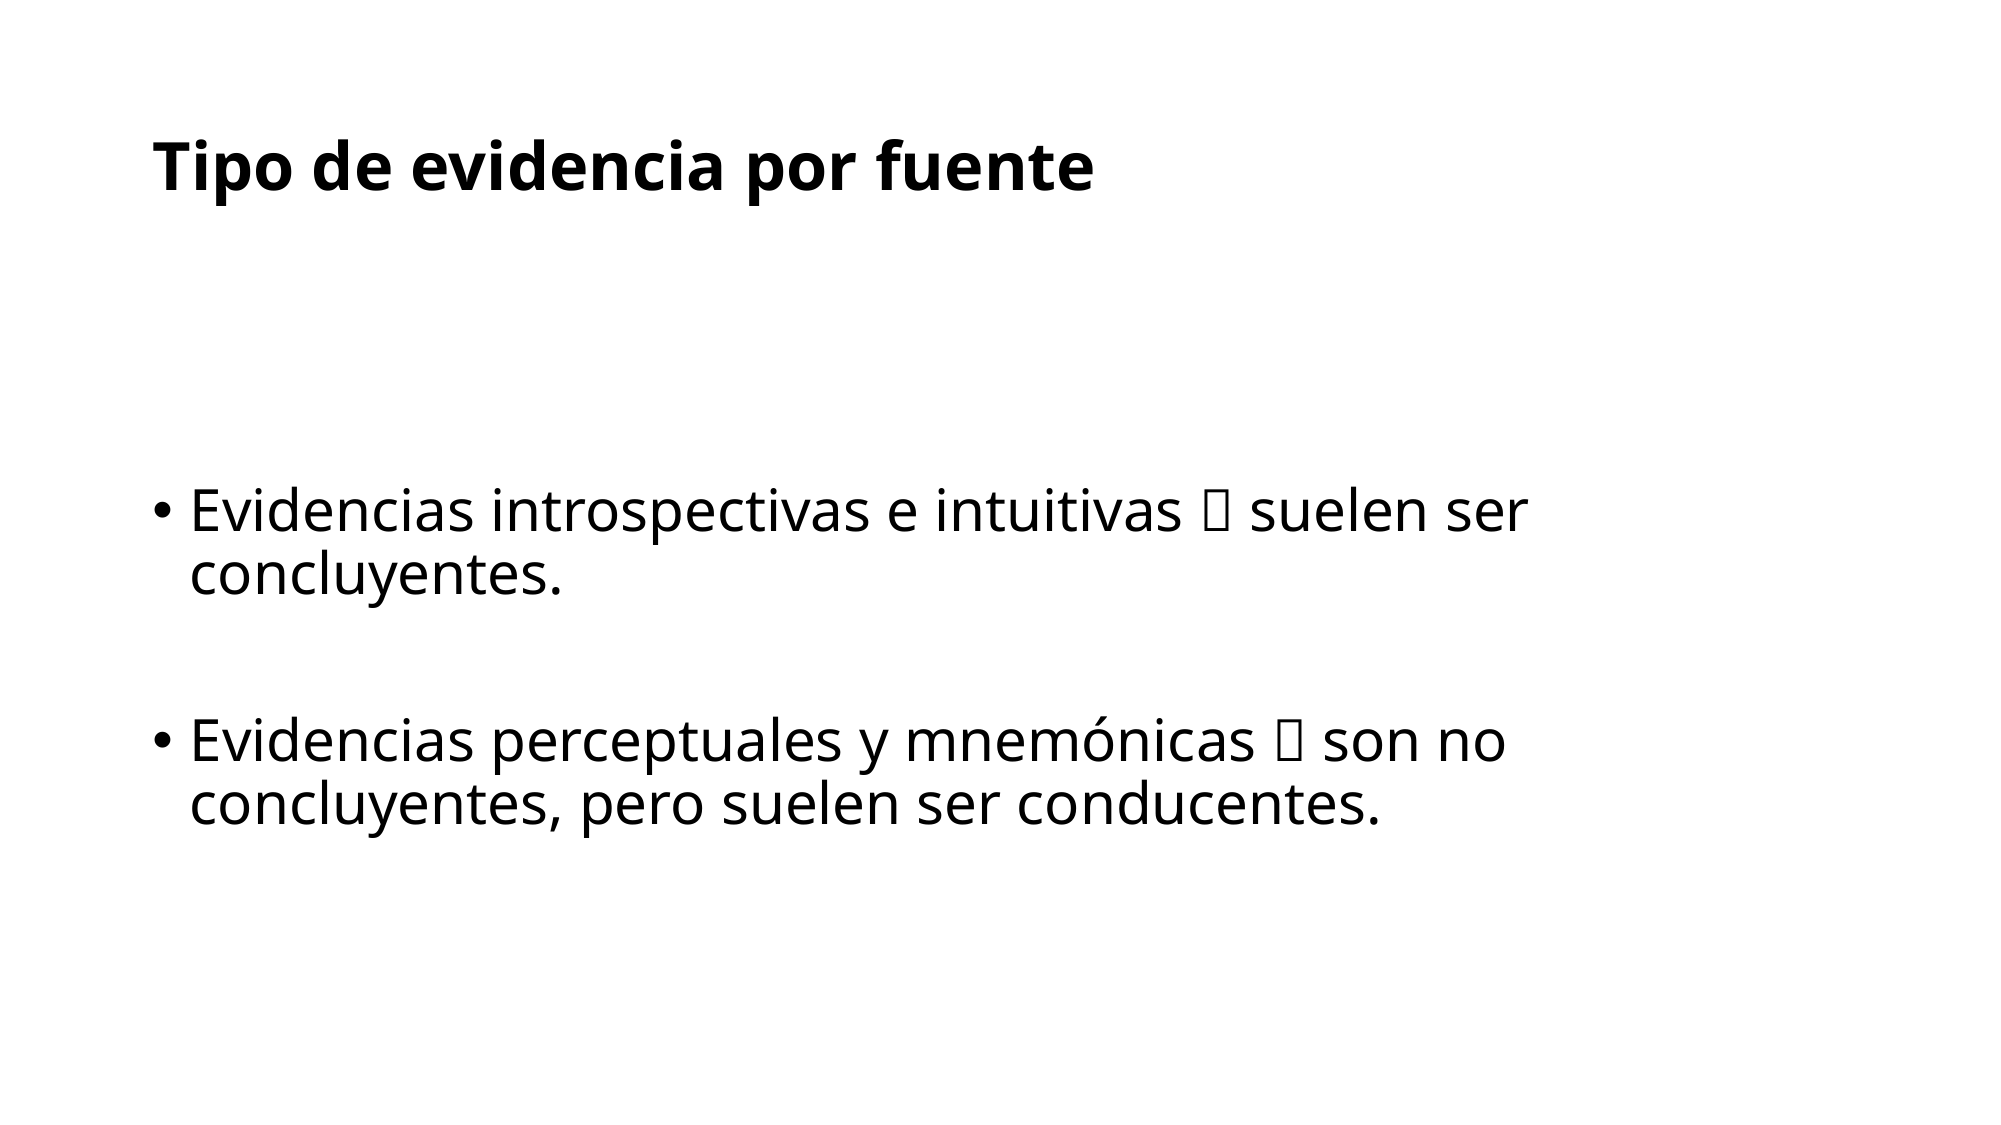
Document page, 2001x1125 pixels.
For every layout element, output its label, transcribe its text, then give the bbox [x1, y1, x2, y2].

list Evidencias introspectivas e intuitivas  suelen ser concluyentes. Evidencias perceptuales y mnemónicas  son no concluyentes, pero suelen ser conducentes. [137, 299, 1863, 1014]
title Tipo de evidencia por fuente [137, 59, 1863, 278]
